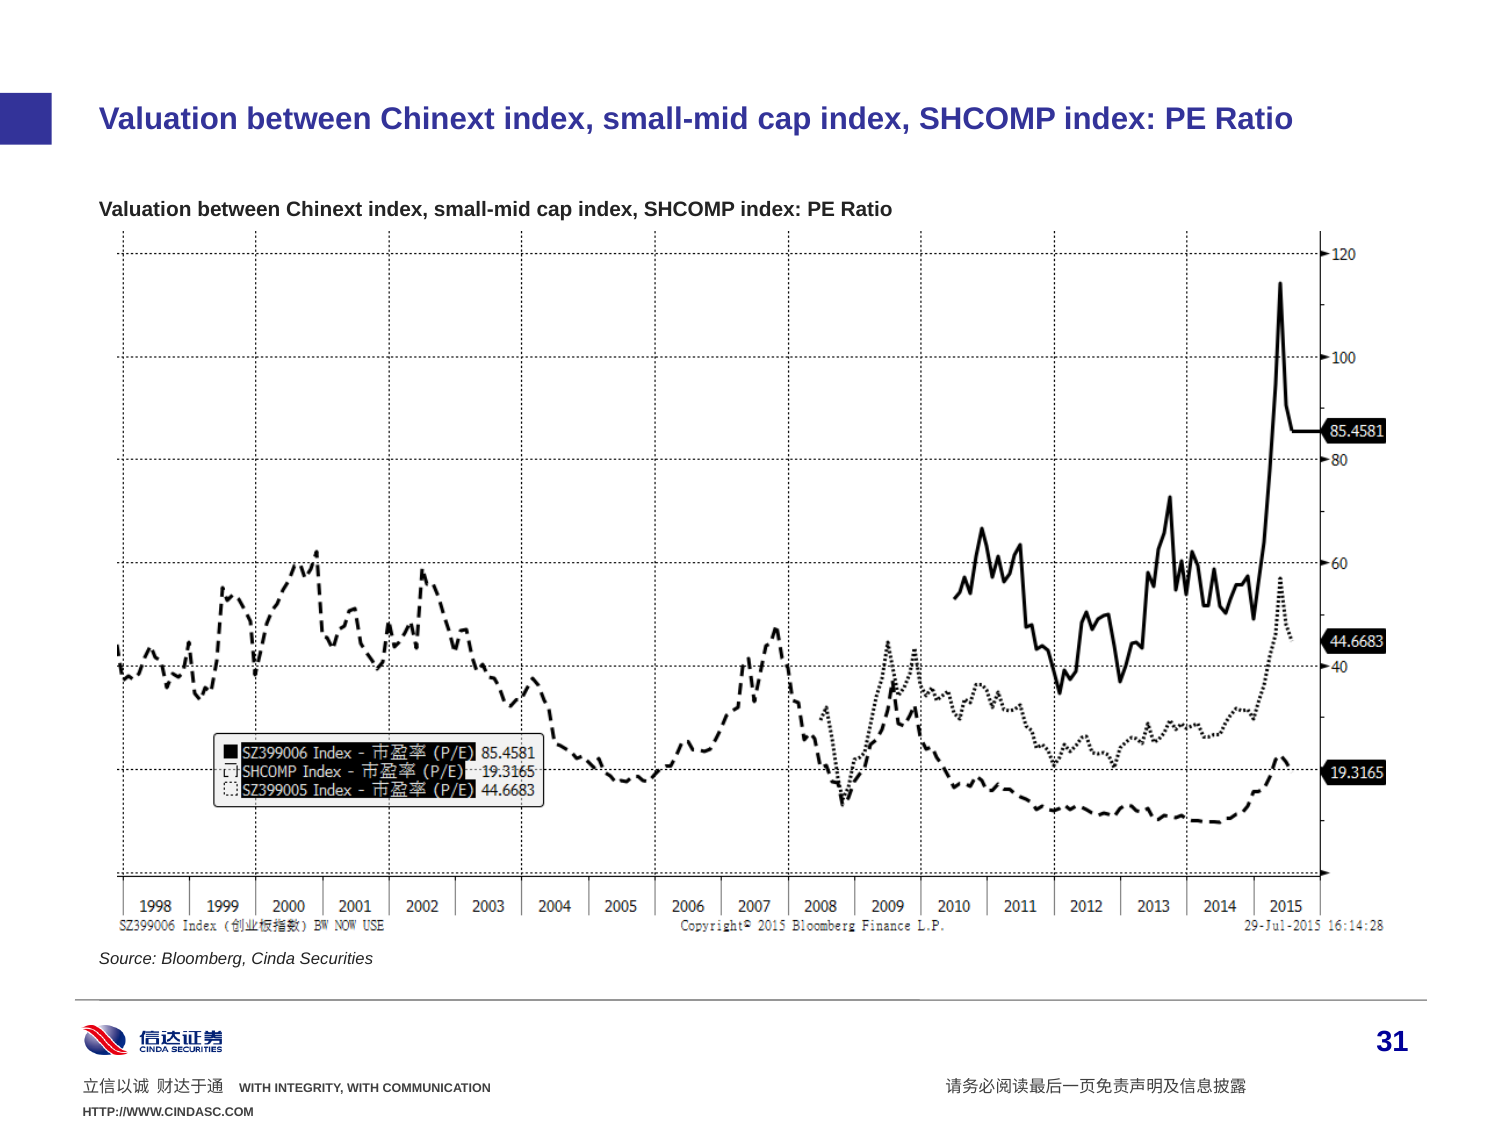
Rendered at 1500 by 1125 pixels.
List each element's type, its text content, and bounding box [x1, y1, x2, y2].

picture [81, 1025, 222, 1055]
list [116, 230, 1386, 934]
list Source: Bloomberg, Cinda Securities [98, 933, 1404, 983]
list Valuation between Chinext index, small-mid cap index, SHCOMP index: PE Ratio [98, 182, 1404, 232]
title Valuation between Chinext index, small-mid cap index, SHCOMP index: PE Ratio [98, 69, 1404, 170]
